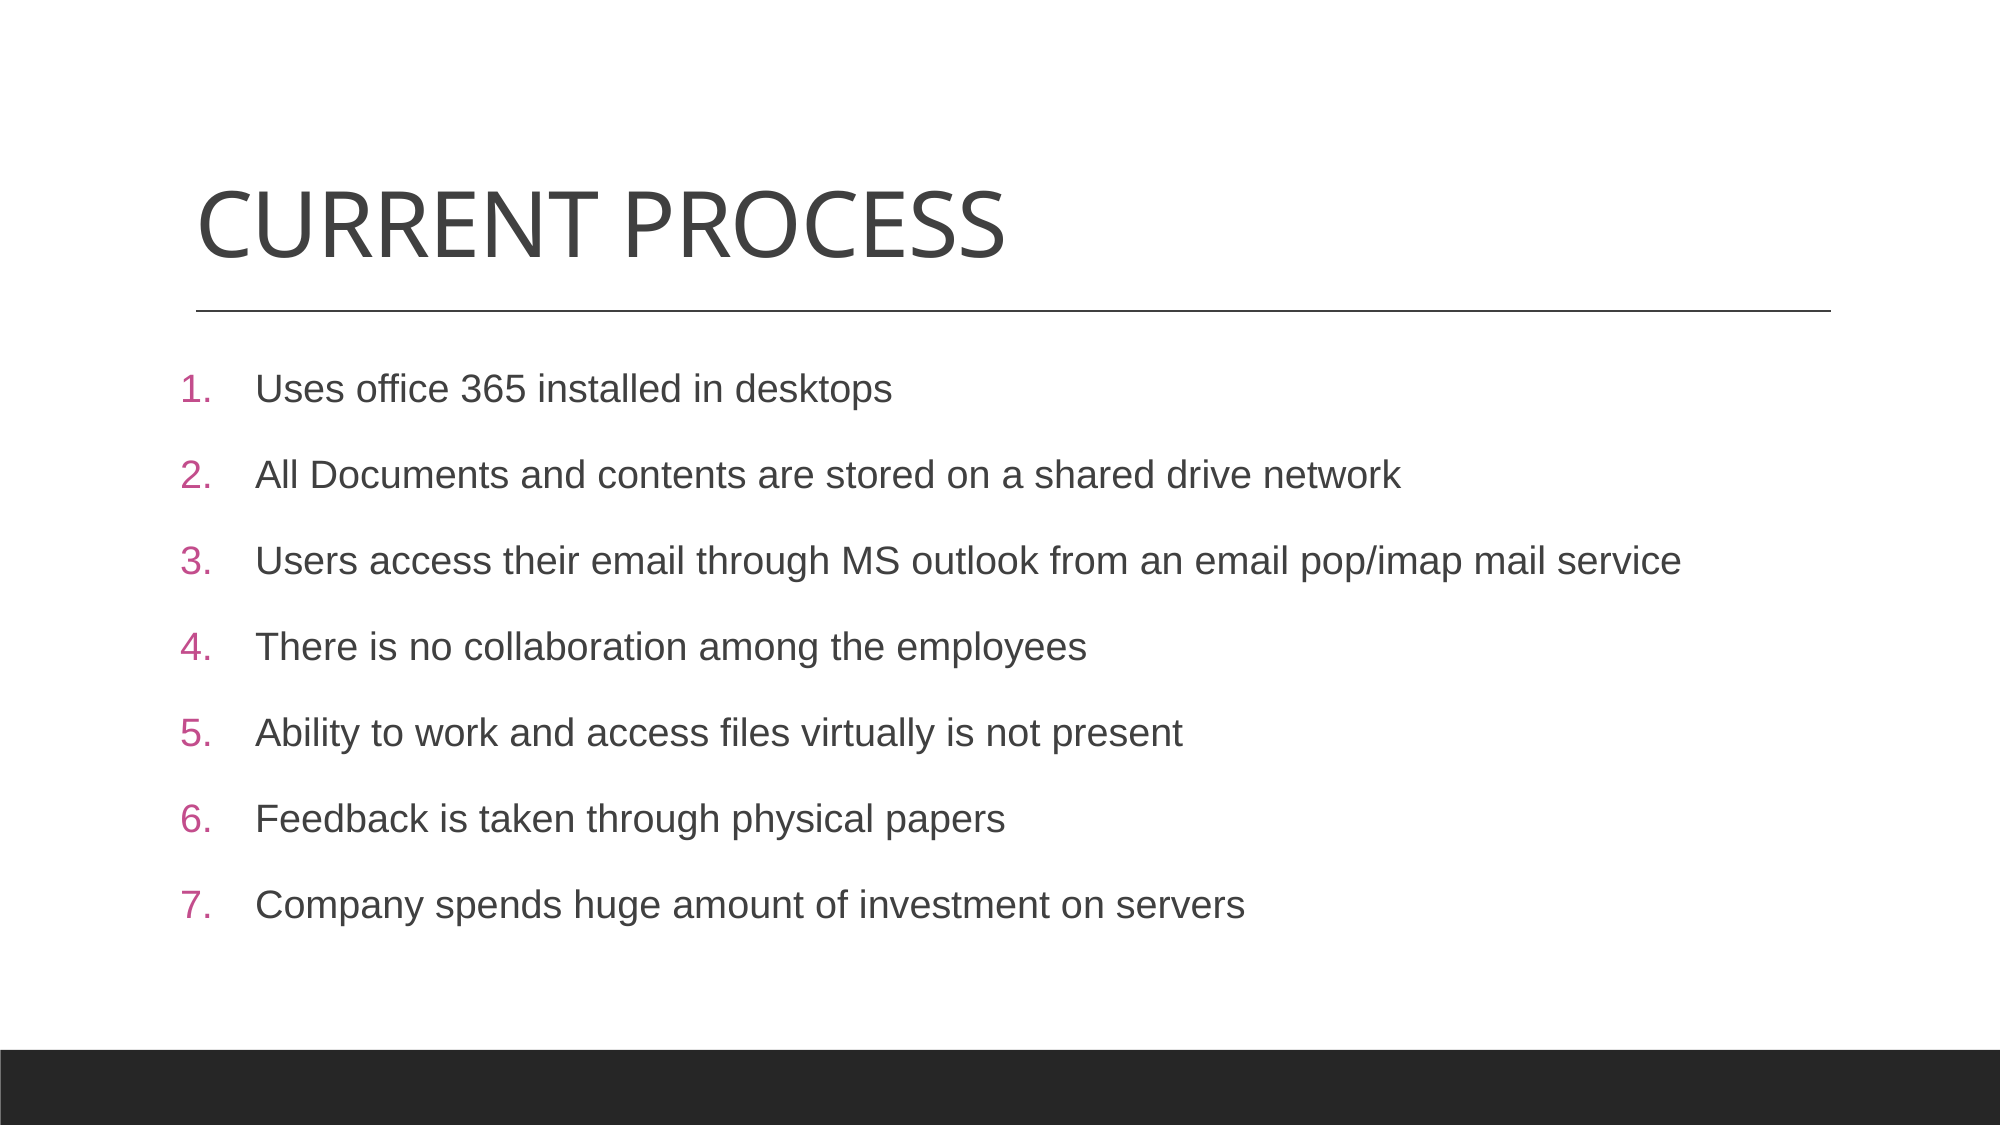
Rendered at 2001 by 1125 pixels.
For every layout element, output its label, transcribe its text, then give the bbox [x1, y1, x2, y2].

list Uses office 365 installed in desktops All Documents and contents are stored on a shared drive network Users access their email through MS outlook from an email pop/imap mail service There is no collaboration among the employees Ability to work and access files virtually is not present Feedback is taken through physical papers Company spends huge amount of investment on servers [180, 345, 1830, 963]
title CURRENT PROCESS [180, 47, 1830, 285]
